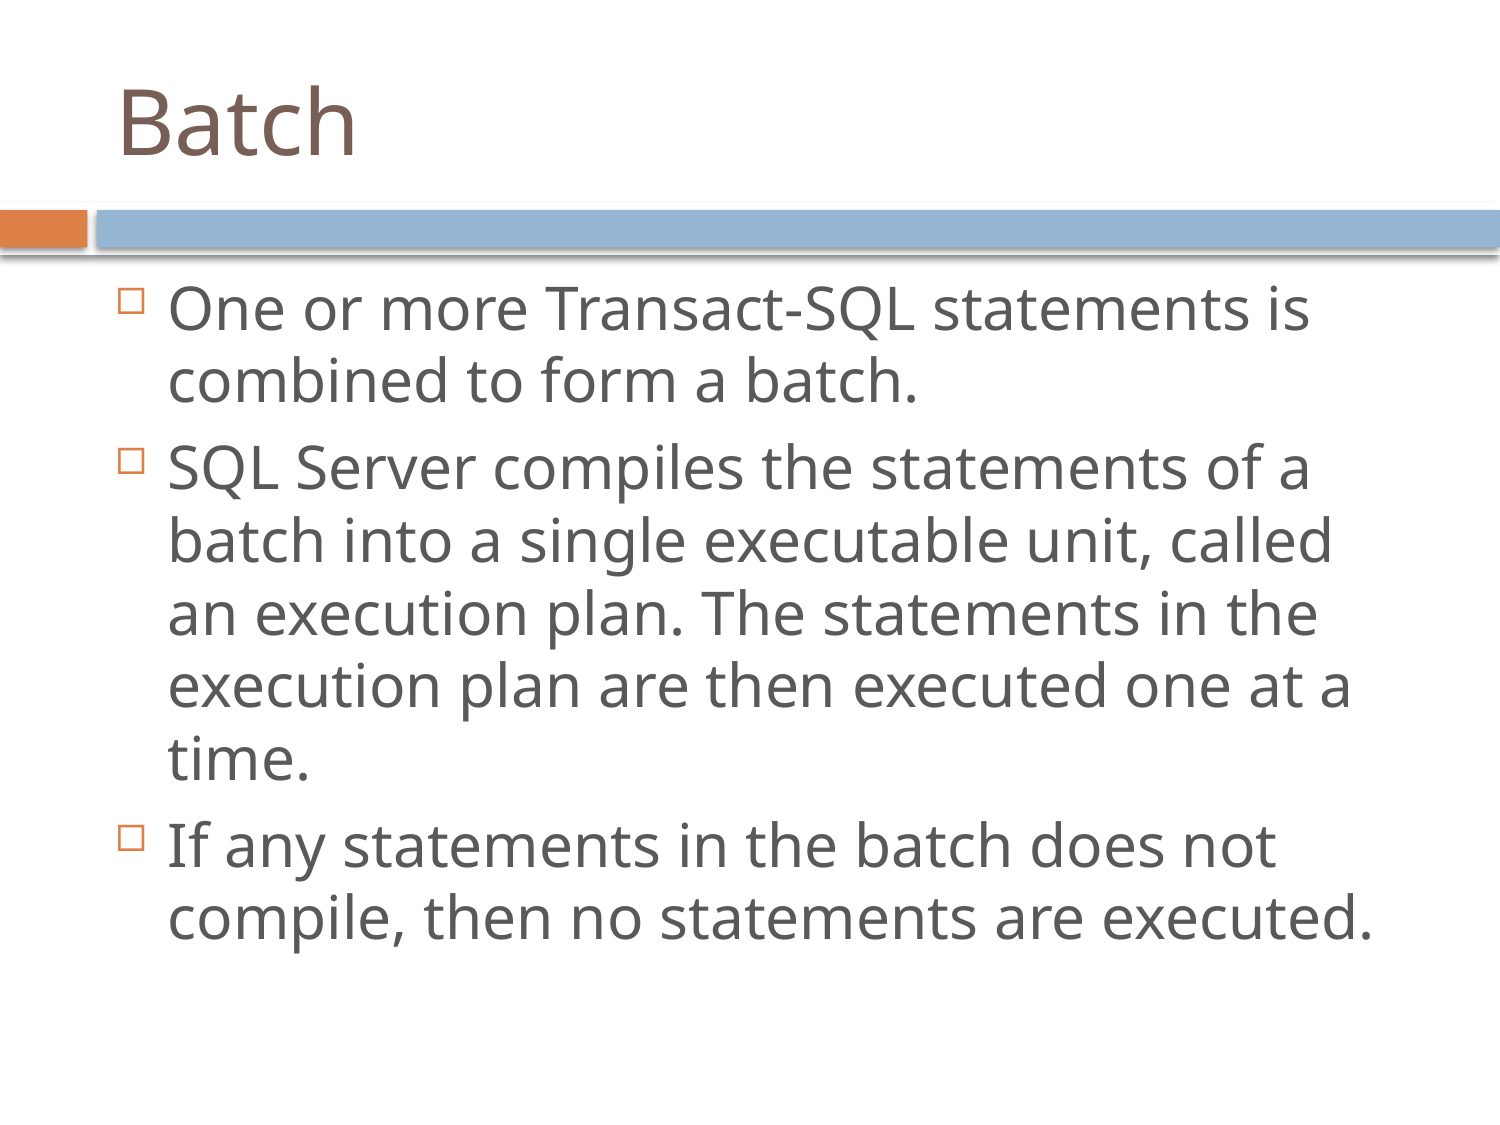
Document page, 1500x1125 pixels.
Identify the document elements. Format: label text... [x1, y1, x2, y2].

title Batch [100, 37, 1438, 200]
list One or more Transact-SQL statements is combined to form a batch. SQL Server compiles the statements of a batch into a single executable unit, called an execution plan. The statements in the execution plan are then executed one at a time. If any statements in the batch does not compile, then no statements are executed. [100, 262, 1438, 1000]
